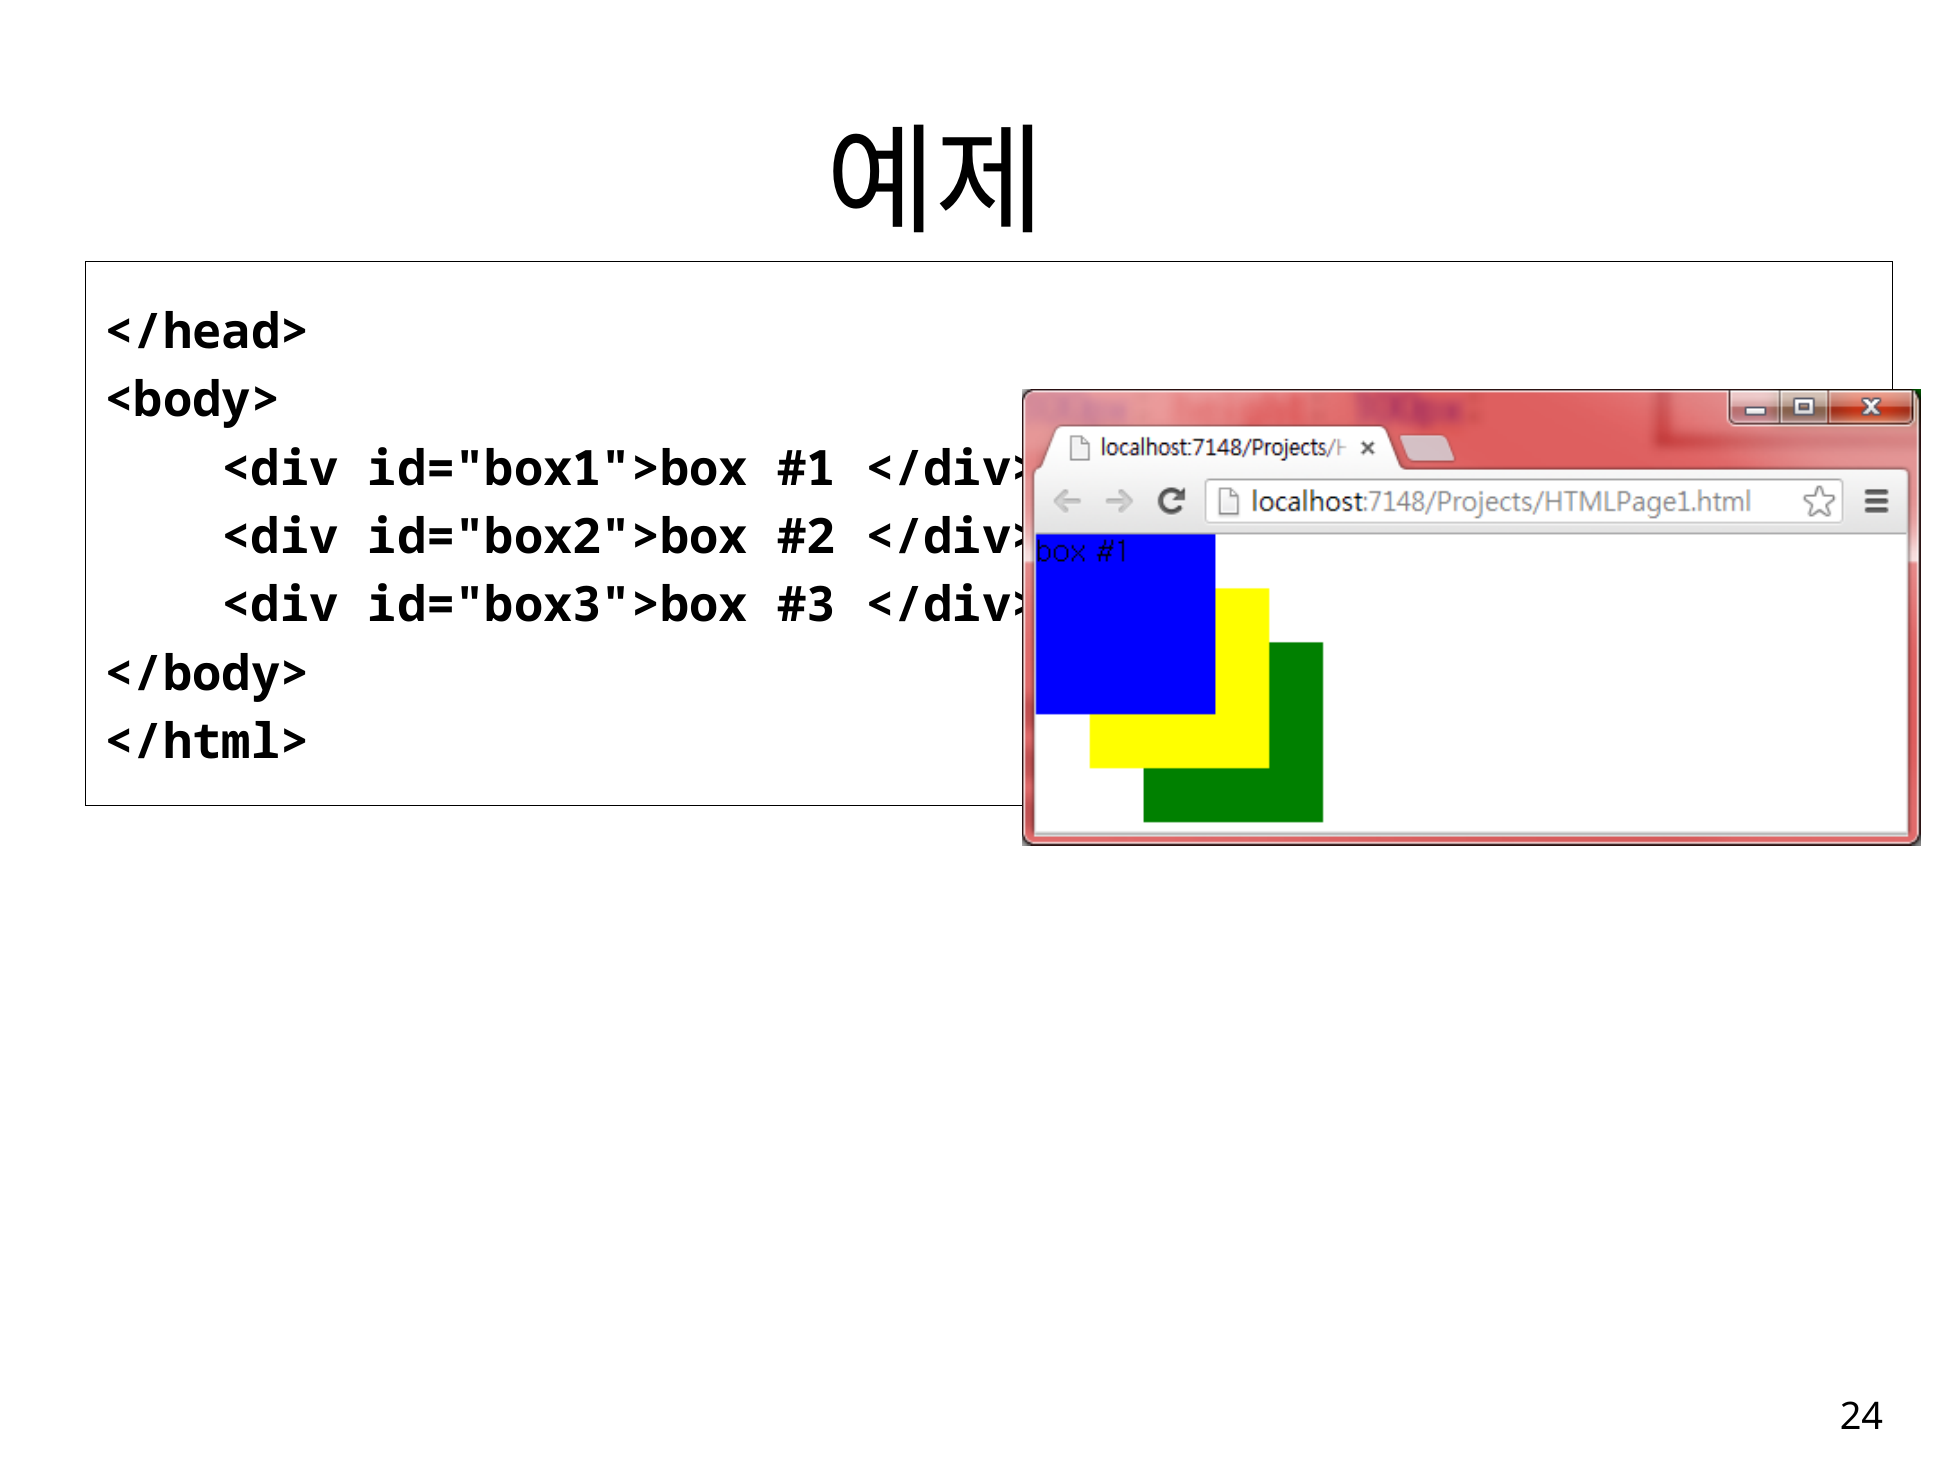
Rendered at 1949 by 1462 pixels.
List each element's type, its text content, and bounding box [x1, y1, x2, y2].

text_box </head> <body> <div id="box1">box #1 </div> <div id="box2">box #2 </div> <div id="box3">box #3 </div> </body> </html> [85, 261, 1893, 806]
slide_number 24 [1496, 1372, 1899, 1462]
picture [1022, 389, 1921, 846]
title 예제 [156, 92, 1749, 255]
